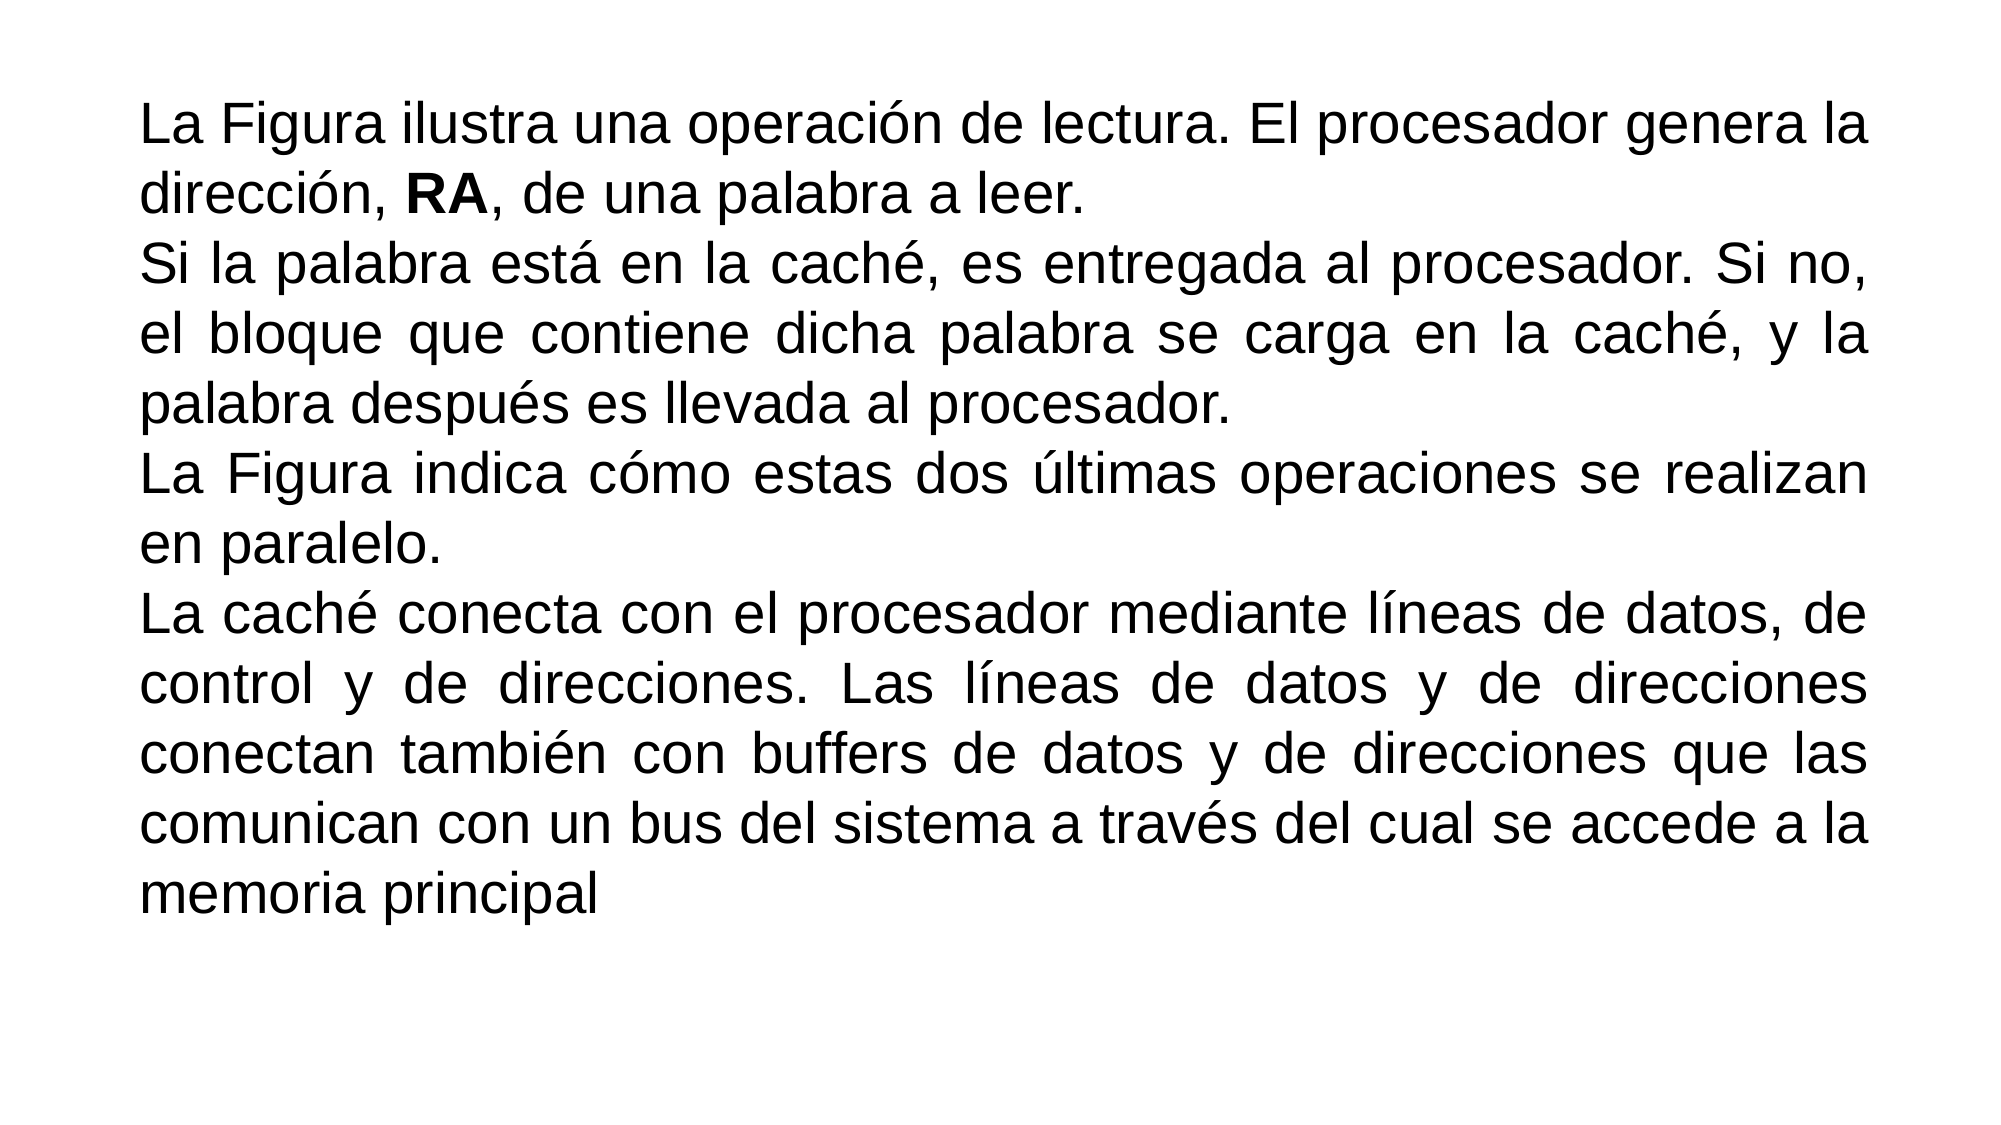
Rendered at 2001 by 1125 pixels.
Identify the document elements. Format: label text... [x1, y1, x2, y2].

text_box La Figura ilustra una operación de lectura. El procesador genera la dirección, RA, de una palabra a leer. Si la palabra está en la caché, es entregada al procesador. Si no, el bloque que contiene dicha palabra se carga en la caché, y la palabra después es llevada al procesador. La Figura indica cómo estas dos últimas operaciones se realizan en paralelo. La caché conecta con el procesador mediante líneas de datos, de control y de direcciones. Las líneas de datos y de direcciones conectan también con buffers de datos y de direcciones que las comunican con un bus del sistema a través del cual se accede a la memoria principal [124, 78, 1886, 933]
